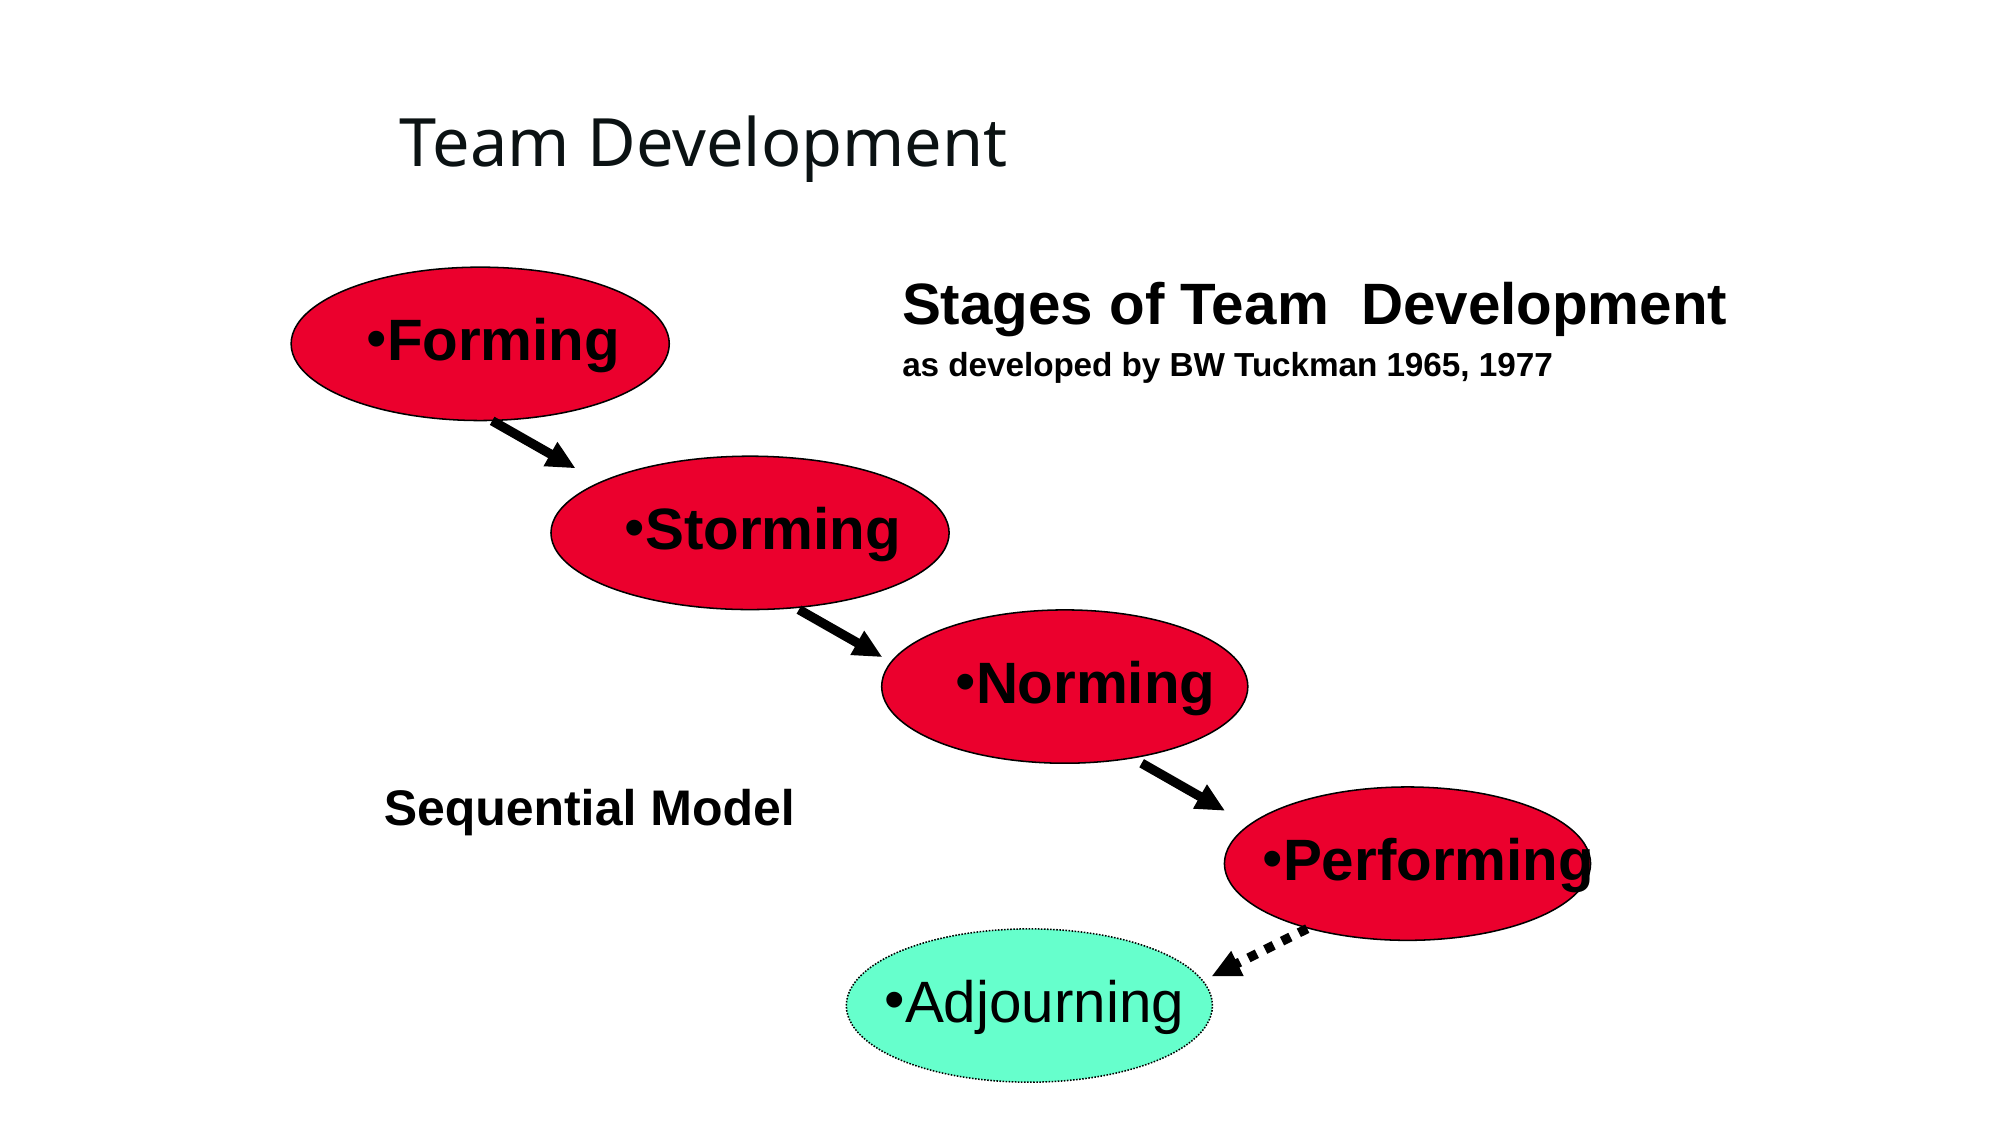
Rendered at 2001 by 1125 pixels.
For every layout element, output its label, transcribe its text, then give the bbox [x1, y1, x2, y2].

text_box Performing [1248, 822, 1622, 901]
text_box Sequential Model [369, 774, 811, 845]
text_box [1253, 786, 1562, 822]
text_box [1224, 826, 1568, 941]
text_box [1235, 658, 1248, 715]
text_box [881, 609, 1225, 764]
text_box [1141, 763, 1225, 811]
text_box [798, 609, 882, 657]
text_box [492, 420, 575, 468]
text_box Norming [940, 645, 1235, 724]
text_box Team Development [399, 99, 1419, 219]
text_box [875, 928, 1184, 964]
text_box Forming [352, 302, 672, 381]
text_box [846, 967, 1190, 1083]
text_box [291, 267, 646, 421]
text_box Adjourning [870, 964, 1225, 1043]
text_box [1212, 962, 1239, 977]
text_box [942, 512, 950, 554]
text_box Storming [610, 491, 942, 570]
text_box Stages of Team Development as developed by BW Tuckman 1965, 1977 [887, 267, 1750, 392]
text_box [550, 456, 925, 610]
